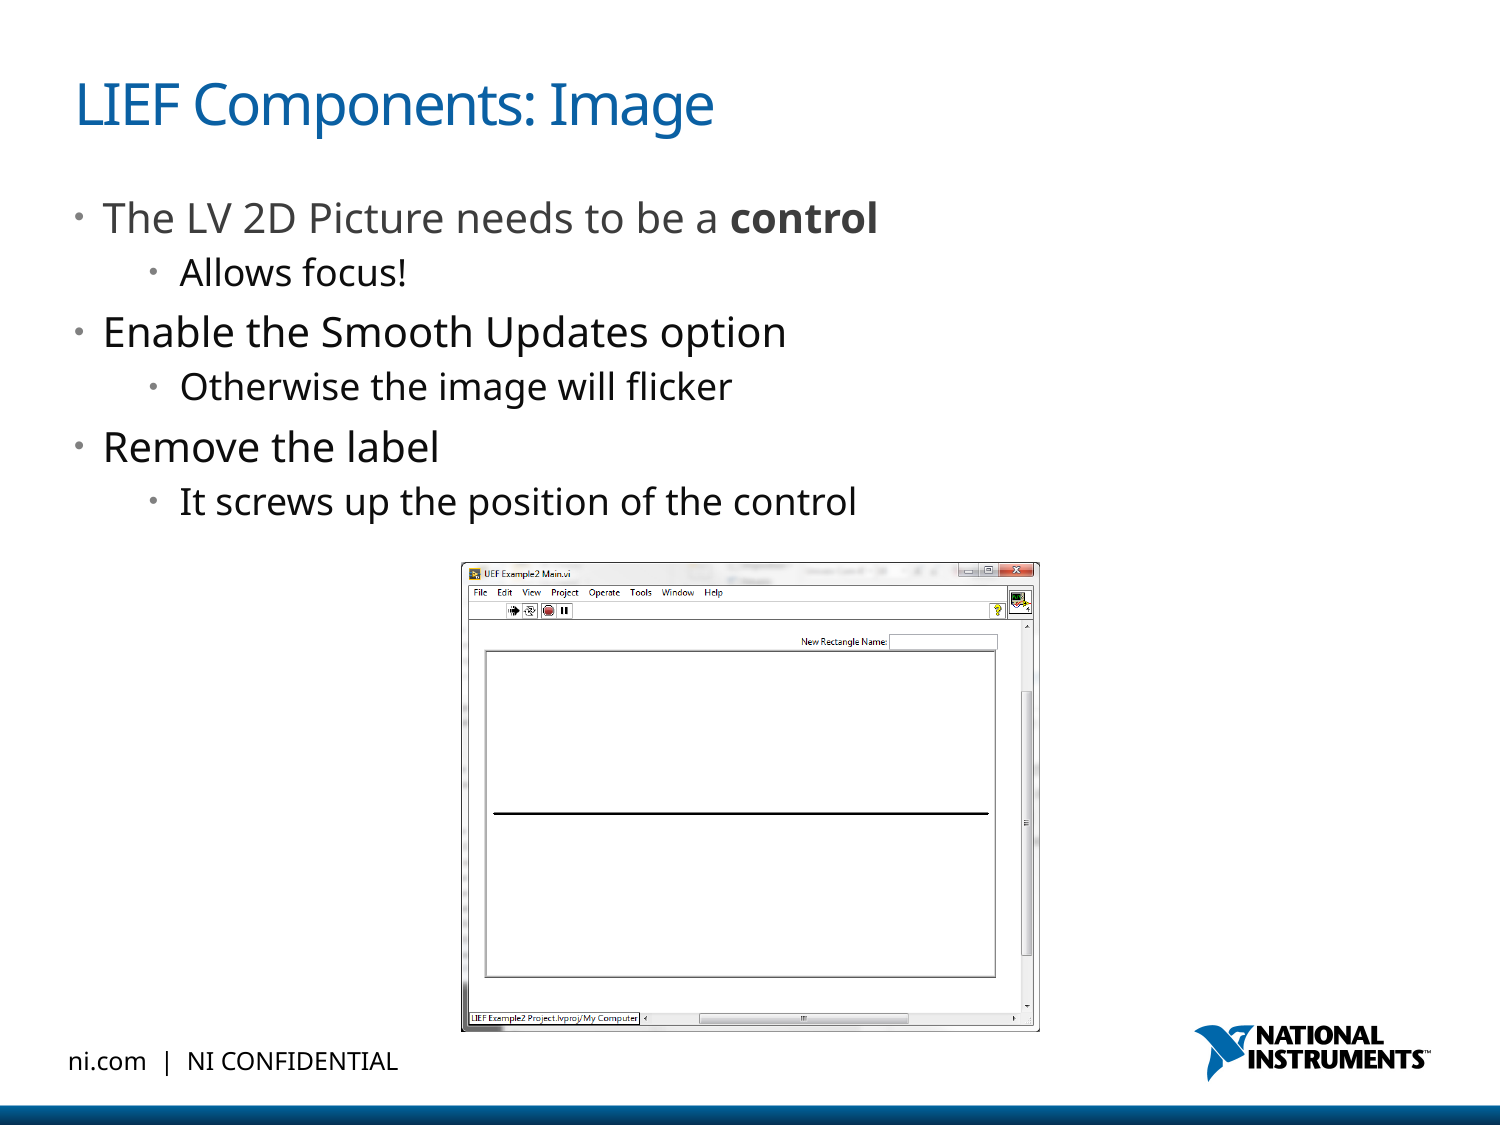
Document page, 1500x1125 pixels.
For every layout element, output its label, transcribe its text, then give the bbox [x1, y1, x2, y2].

list The LV 2D Picture needs to be a control Allows focus! Enable the Smooth Updates option Otherwise the image will flicker Remove the label It screws up the position of the control [74, 183, 1427, 996]
picture [0, 0, 1500, 1125]
title LIEF Components: Image [74, 23, 1427, 182]
